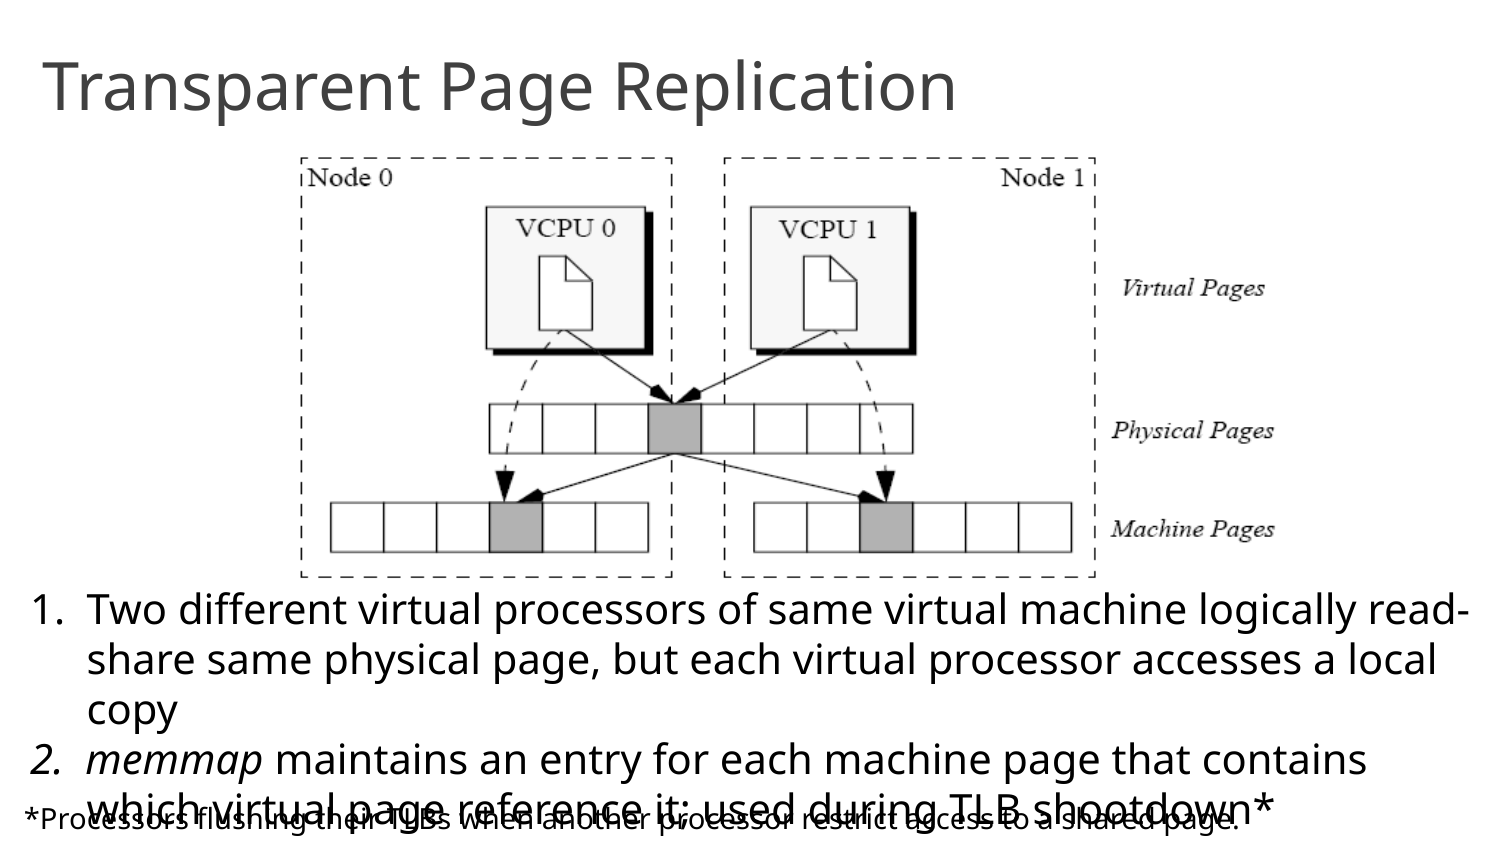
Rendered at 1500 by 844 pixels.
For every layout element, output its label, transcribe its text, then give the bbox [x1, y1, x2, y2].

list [295, 148, 1280, 588]
title Transparent Page Replication [27, 12, 1480, 154]
text_box *Processors flushing their TLBs when another processor restrict access to a shared page. [9, 793, 1264, 843]
text_box Two different virtual processors of same virtual machine logically read-share same physical page, but each virtual processor accesses a local copy 2. memmap maintains an entry for each machine page that contains which virtual page reference it; used during TLB shootdown* [15, 575, 1500, 841]
